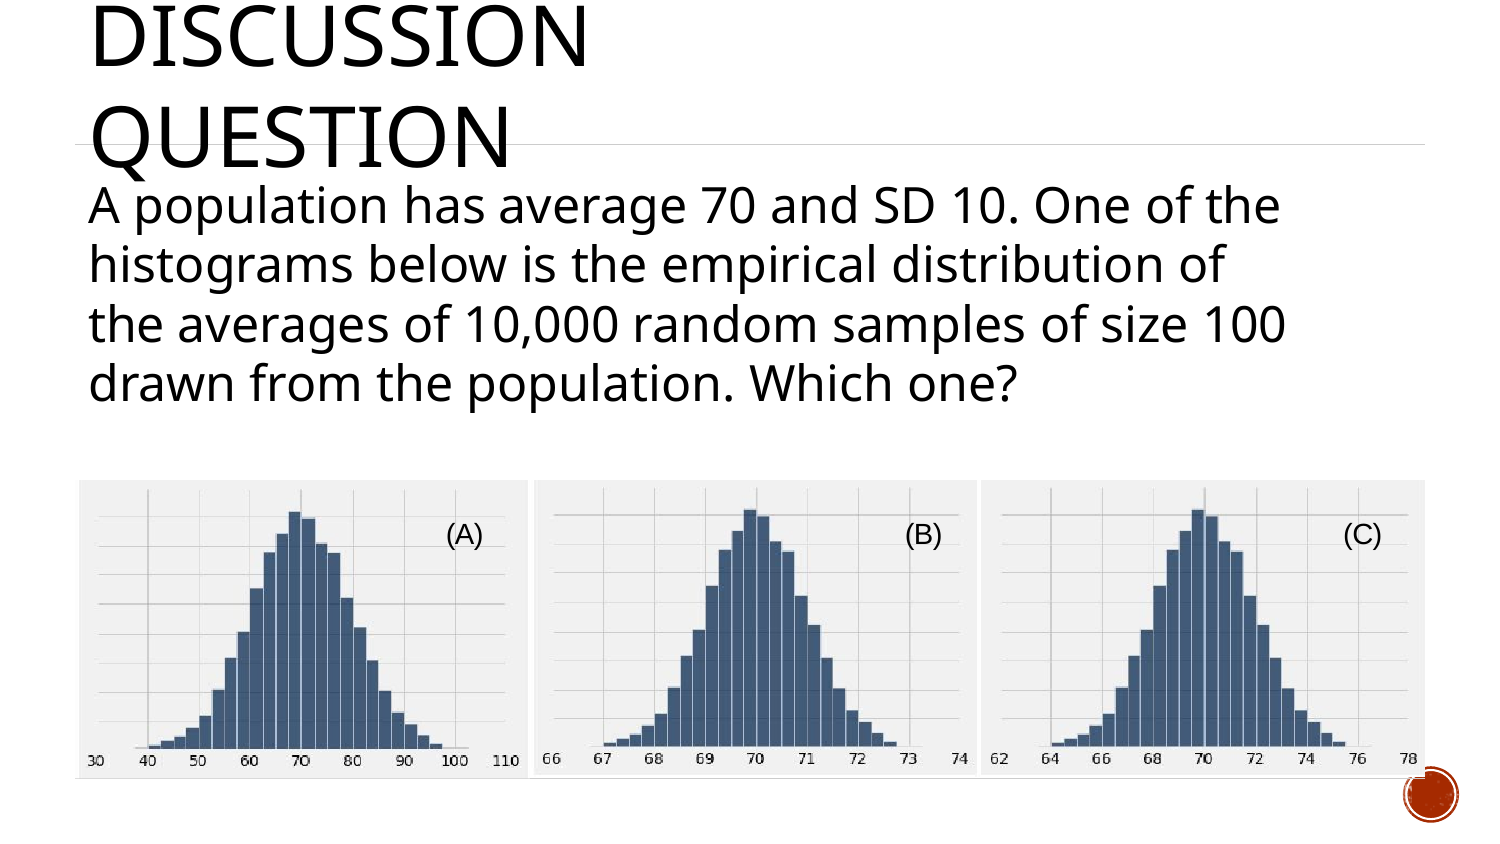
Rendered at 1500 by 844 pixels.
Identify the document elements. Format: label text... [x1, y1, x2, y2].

picture [75, 480, 1425, 779]
text_box A population has average 70 and SD 10. One of the histograms below is the empirical distribution of the averages of 10,000 random samples of size 100 drawn from the population. Which one? [86, 169, 1308, 412]
title Discussion Question [86, 0, 837, 169]
